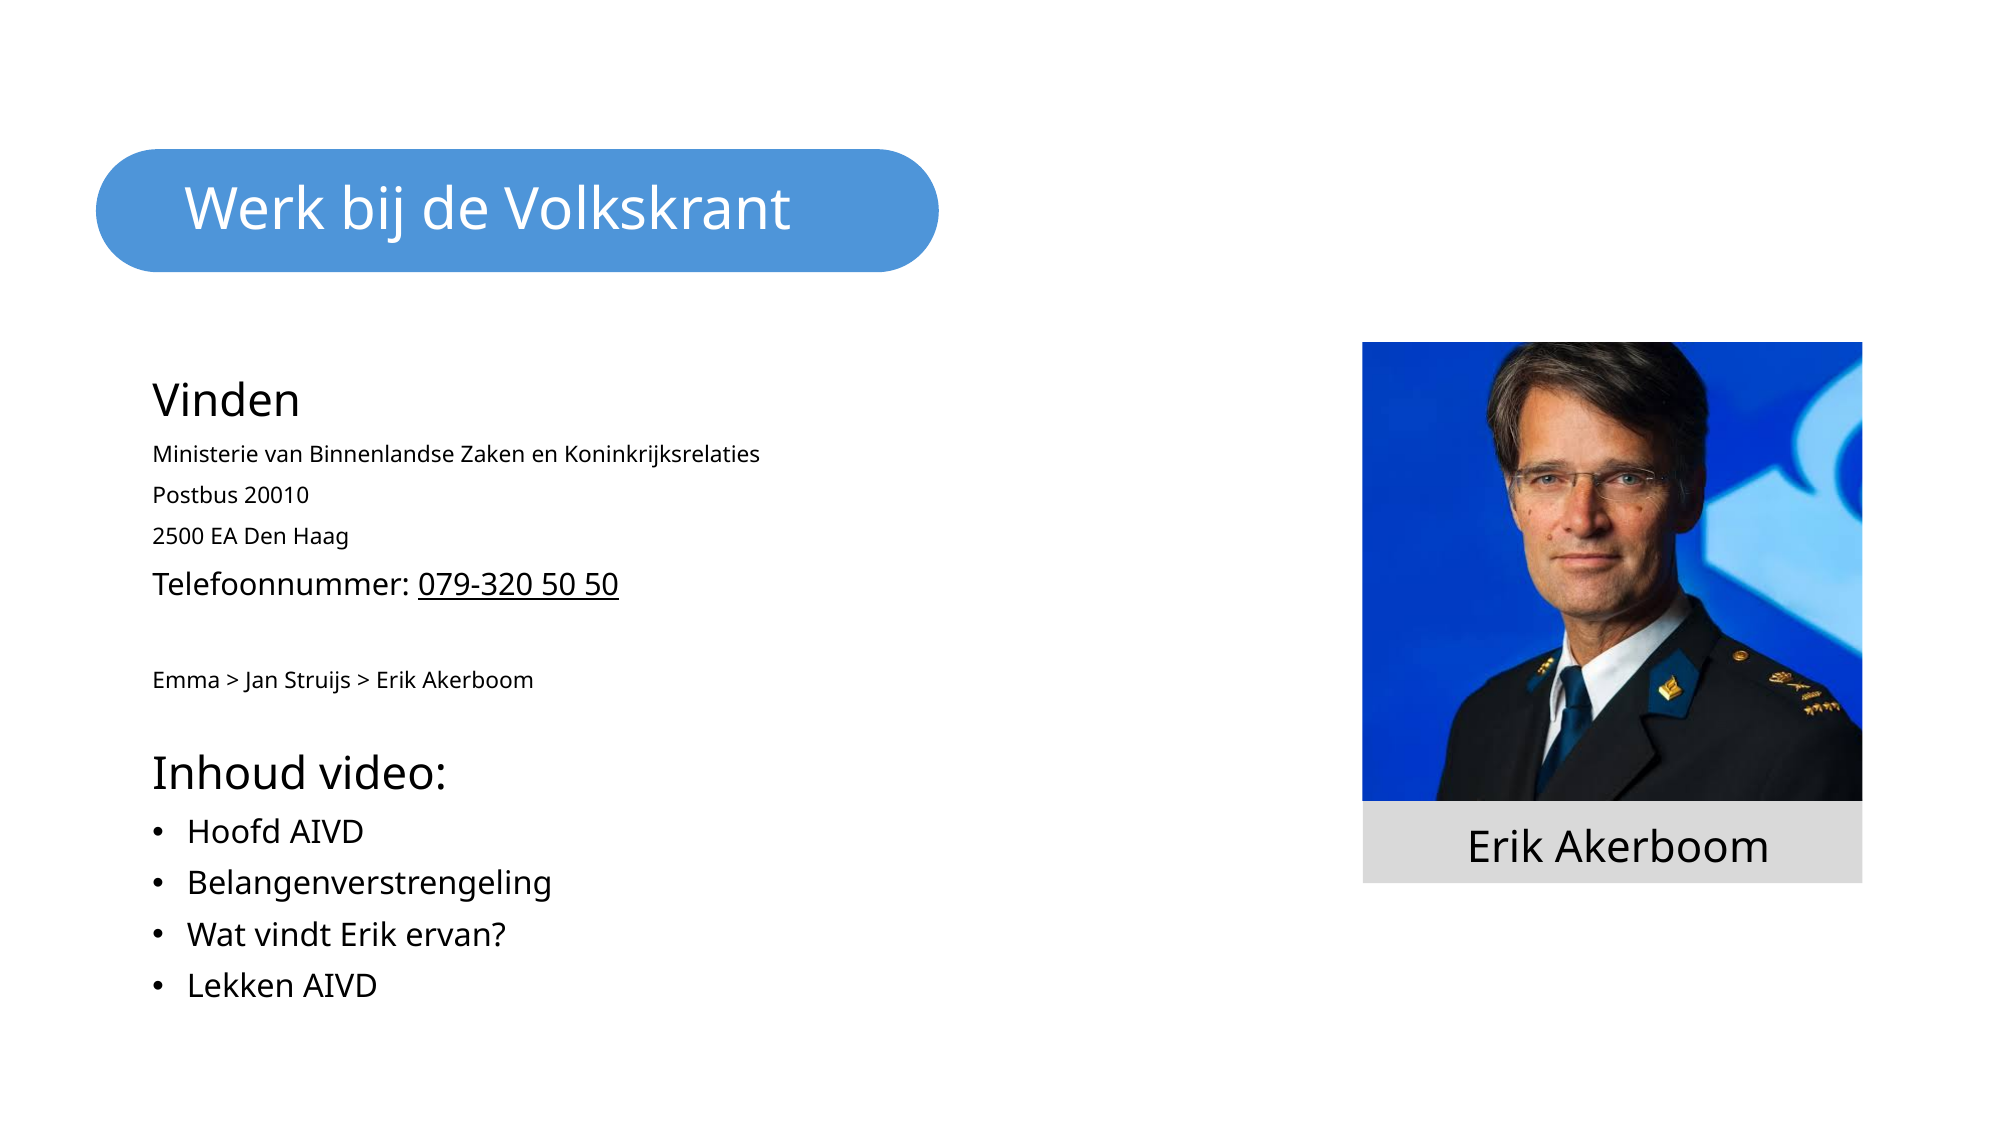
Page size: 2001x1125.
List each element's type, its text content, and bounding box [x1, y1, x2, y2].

picture [1361, 342, 1863, 802]
list Vinden Ministerie van Binnenlandse Zaken en Koninkrijksrelaties Postbus 20010 2500 EA Den Haag Telefoonnummer: 079-320 50 50 Emma > Jan Struijs > Erik Akerboom Inhoud video: Hoofd AIVD Belangenverstrengeling Wat vindt Erik ervan? Lekken AIVD [137, 299, 1863, 1014]
text_box Werk bij de Volkskrant [169, 14, 1670, 407]
text_box [1361, 797, 1864, 885]
text_box [94, 147, 169, 274]
text_box Erik Akerboom [1362, 817, 1863, 880]
